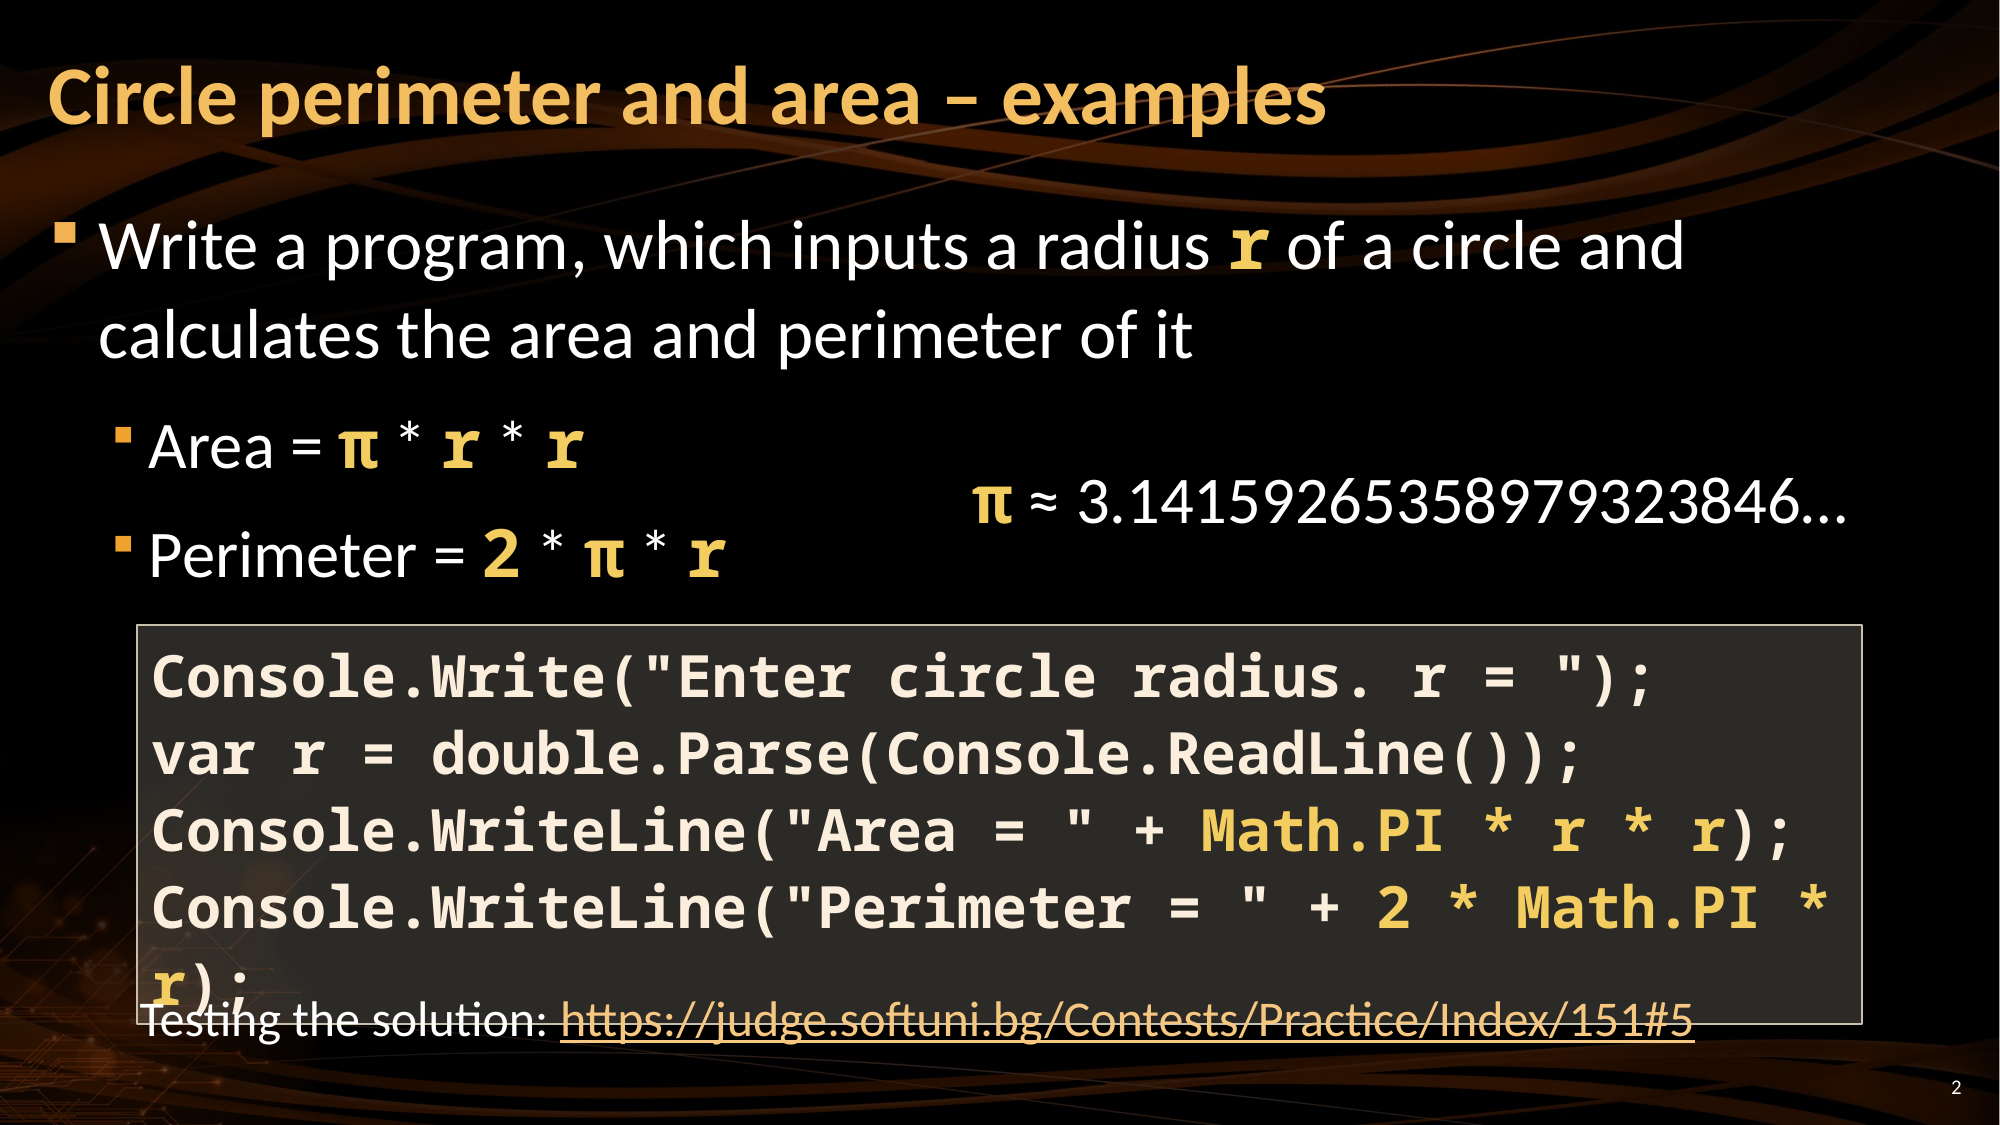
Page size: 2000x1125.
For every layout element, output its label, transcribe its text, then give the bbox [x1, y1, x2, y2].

text_box π ≈ 3.14159265358979323846… [862, 449, 1863, 545]
list Write a program, which inputs a radius r of a circle and calculates the area and perimeter of it Area = π * r * r Perimeter = 2 * π * r [31, 188, 1968, 1103]
picture [0, 0, 2000, 1125]
text_box Console.Write("Enter circle radius. r = "); var r = double.Parse(Console.ReadLine()); Console.WriteLine("Area = " + Math.PI * r * r); Console.WriteLine("Perimeter = " + 2 * Math.PI * r); [137, 624, 1863, 979]
text_box Testing the solution: https://judge.softuni.bg/Contests/Practice/Index/151#5 [124, 979, 1875, 1055]
title Circle perimeter and area – examples [30, 6, 1602, 189]
